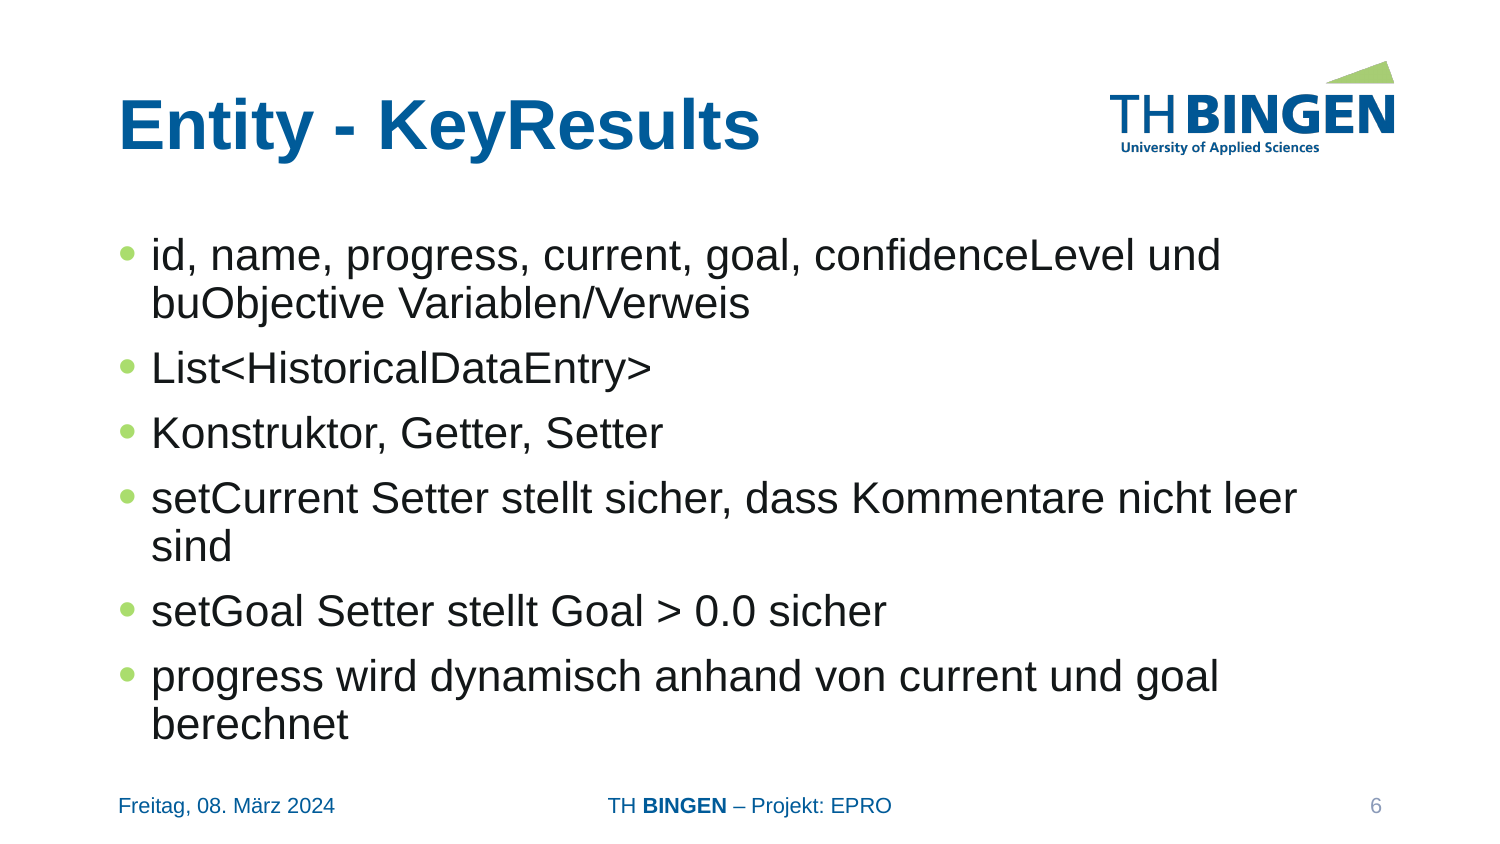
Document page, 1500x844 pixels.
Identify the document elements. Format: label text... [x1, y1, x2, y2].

slide_number 6 [1059, 782, 1397, 827]
footer TH BINGEN – Projekt: EPRO [496, 782, 1004, 827]
slide_number Freitag, 08. März 2024 [103, 782, 441, 827]
title Entity - KeyResults [103, 44, 1093, 208]
picture [1104, 55, 1400, 161]
list id, name, progress, current, goal, confidenceLevel und buObjective Variablen/Verweis List<HistoricalDataEntry> Konstruktor, Getter, Setter setCurrent Setter stellt sicher, dass Kommentare nicht leer sind setGoal Setter stellt Goal > 0.0 sicher progress wird dynamisch anhand von current und goal berechnet [103, 224, 1397, 760]
